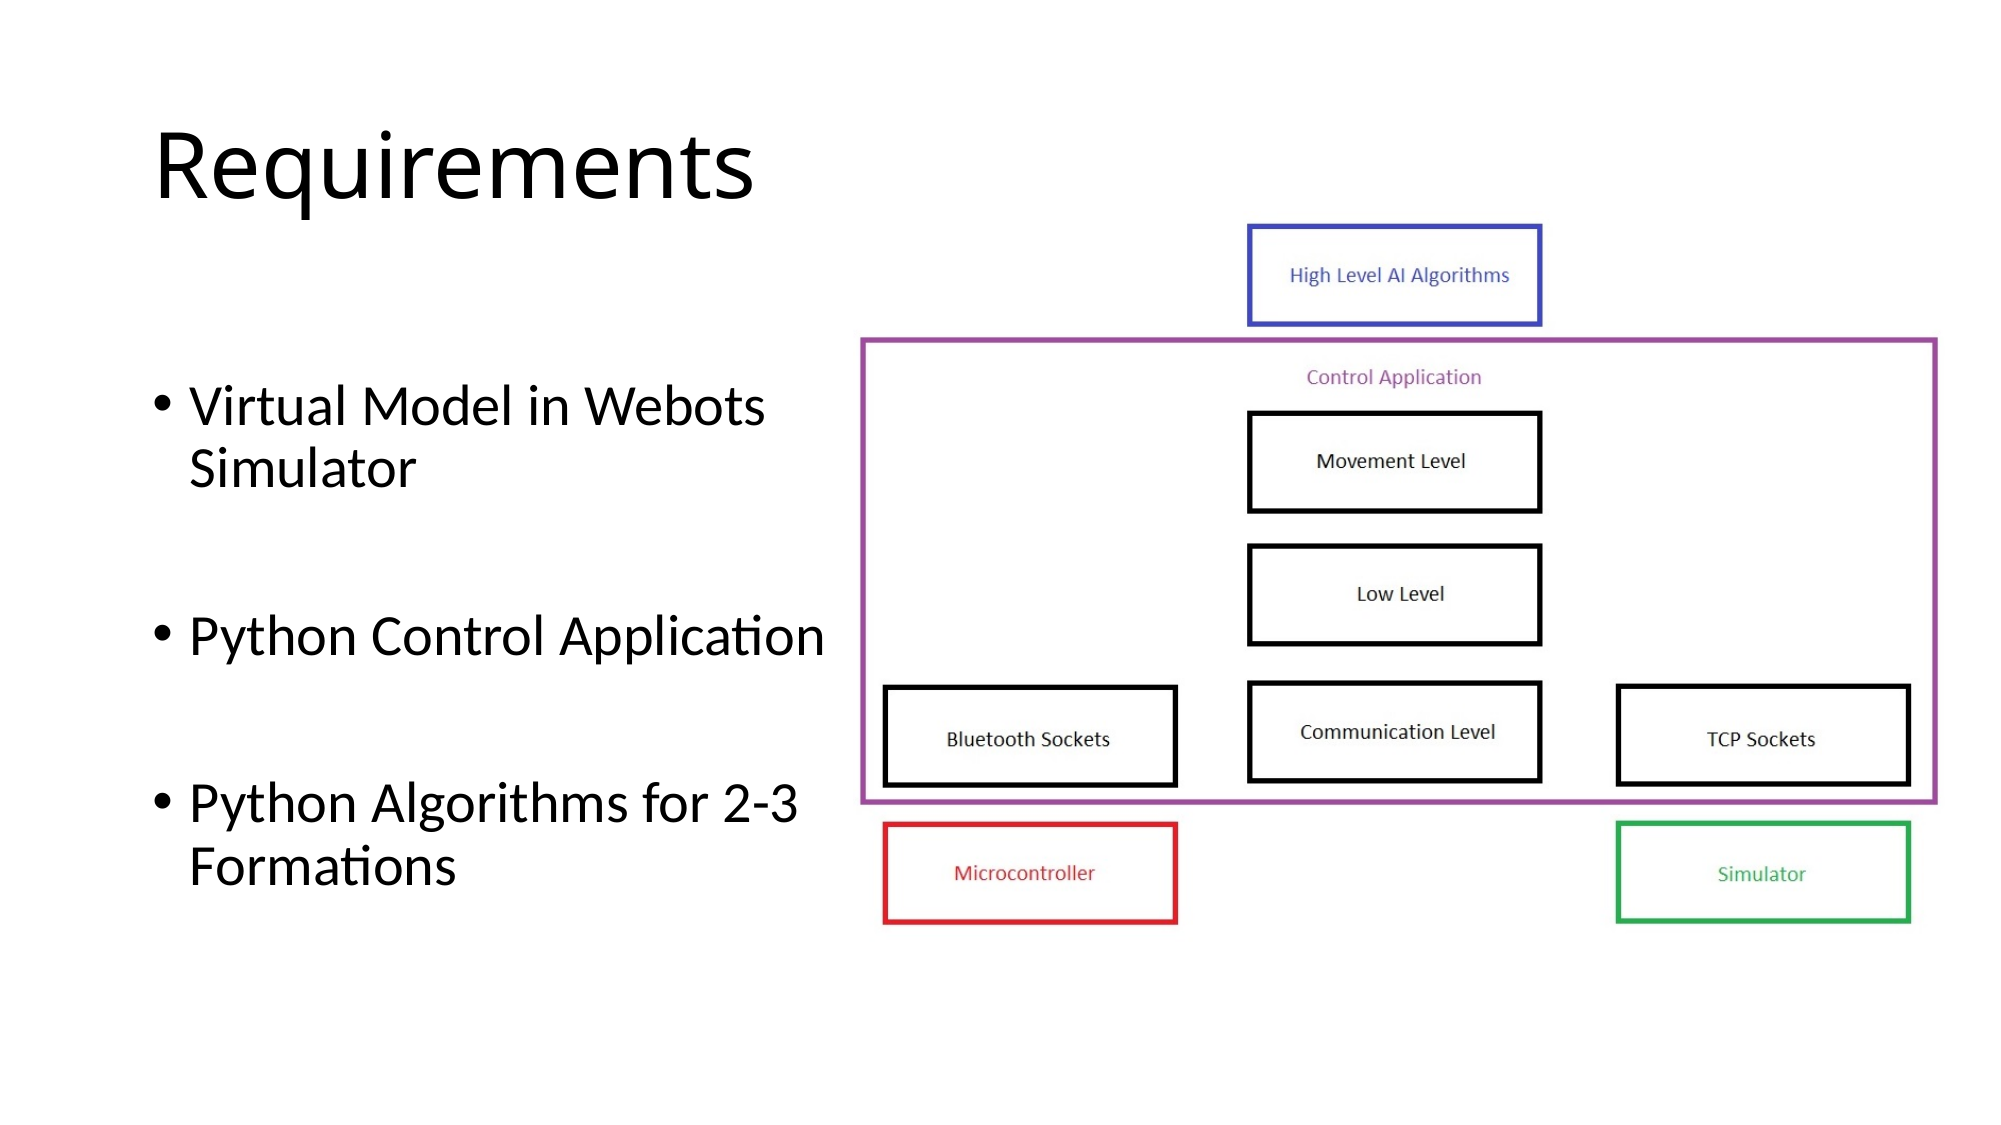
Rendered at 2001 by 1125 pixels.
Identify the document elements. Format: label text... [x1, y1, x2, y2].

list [853, 211, 1959, 946]
title Requirements [137, 59, 1863, 278]
list Virtual Model in Webots Simulator Python Control Application Python Algorithms for 2-3 Formations [137, 367, 853, 946]
